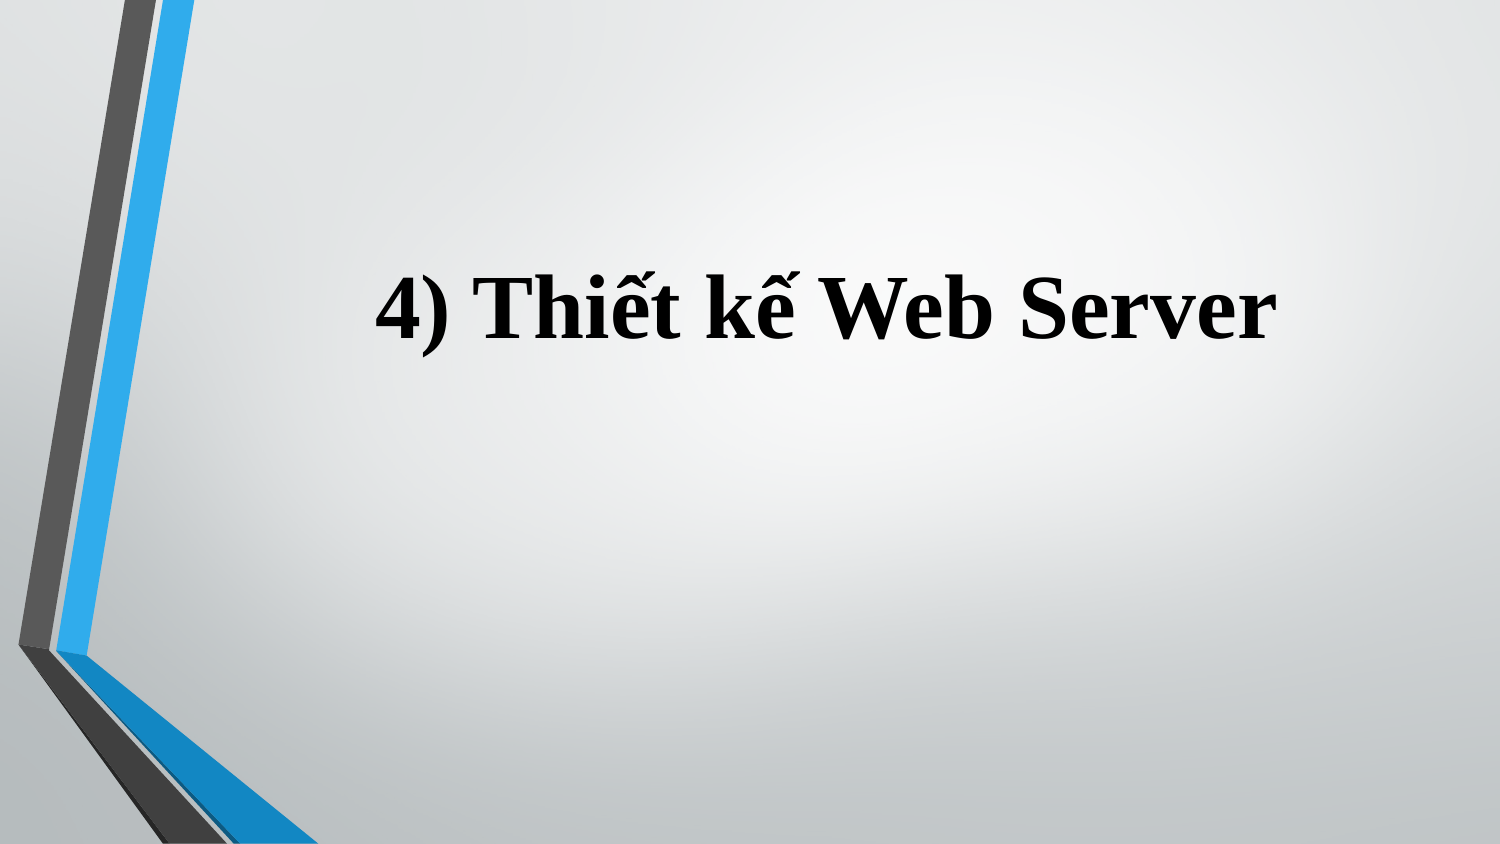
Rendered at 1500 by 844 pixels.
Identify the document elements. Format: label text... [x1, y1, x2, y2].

title 4) Thiết kế Web Server [154, 231, 1500, 422]
